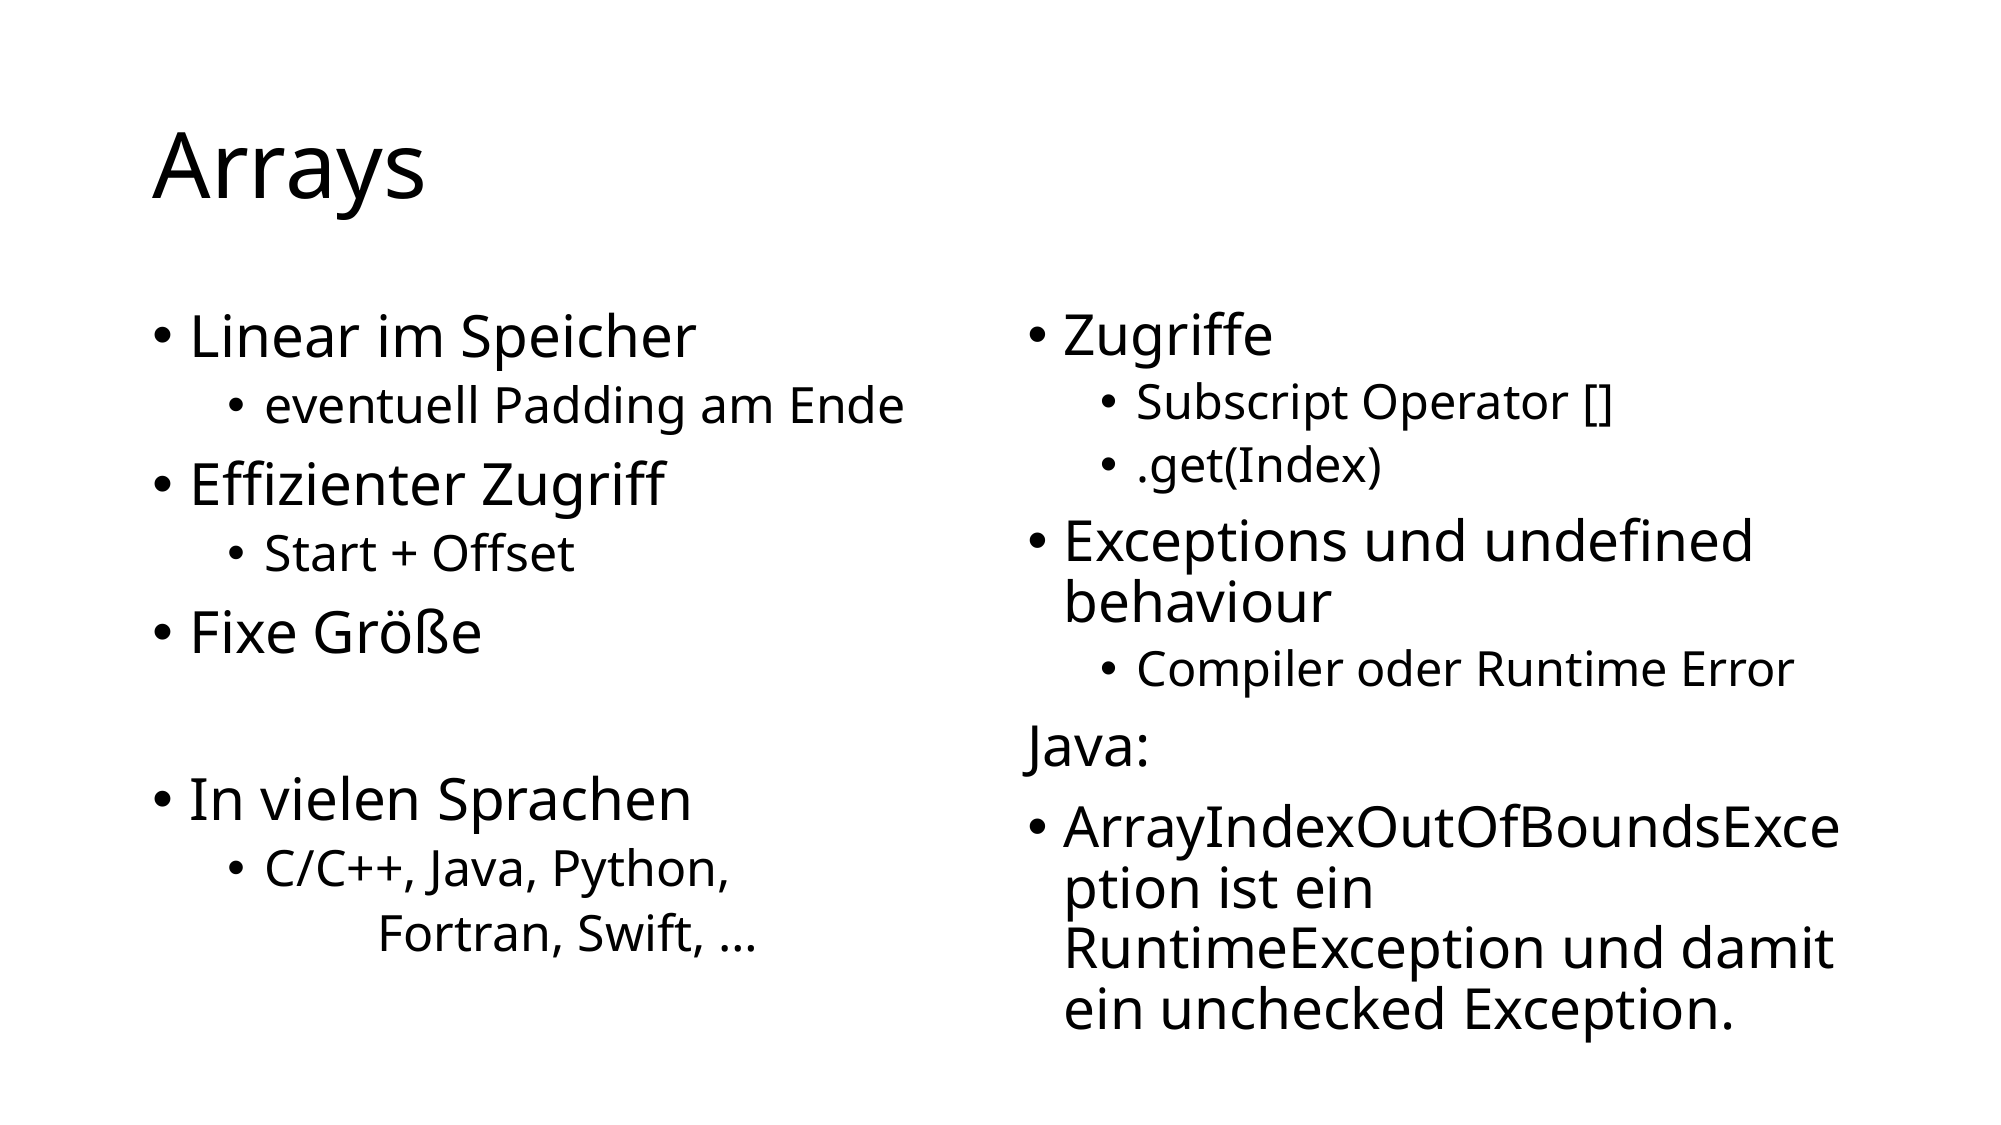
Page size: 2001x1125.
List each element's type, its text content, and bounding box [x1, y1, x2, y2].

title Arrays [137, 59, 1863, 278]
list Linear im Speicher eventuell Padding am Ende Effizienter Zugriff Start + Offset Fixe Größe In vielen Sprachen C/C++, Java, Python, Fortran, Swift, … [137, 299, 988, 1014]
list Zugriffe Subscript Operator [] .get(Index) Exceptions und undefined behaviour Compiler oder Runtime Error Java: ArrayIndexOutOfBoundsException ist ein RuntimeException und damit ein unchecked Exception. [1012, 299, 1863, 1098]
